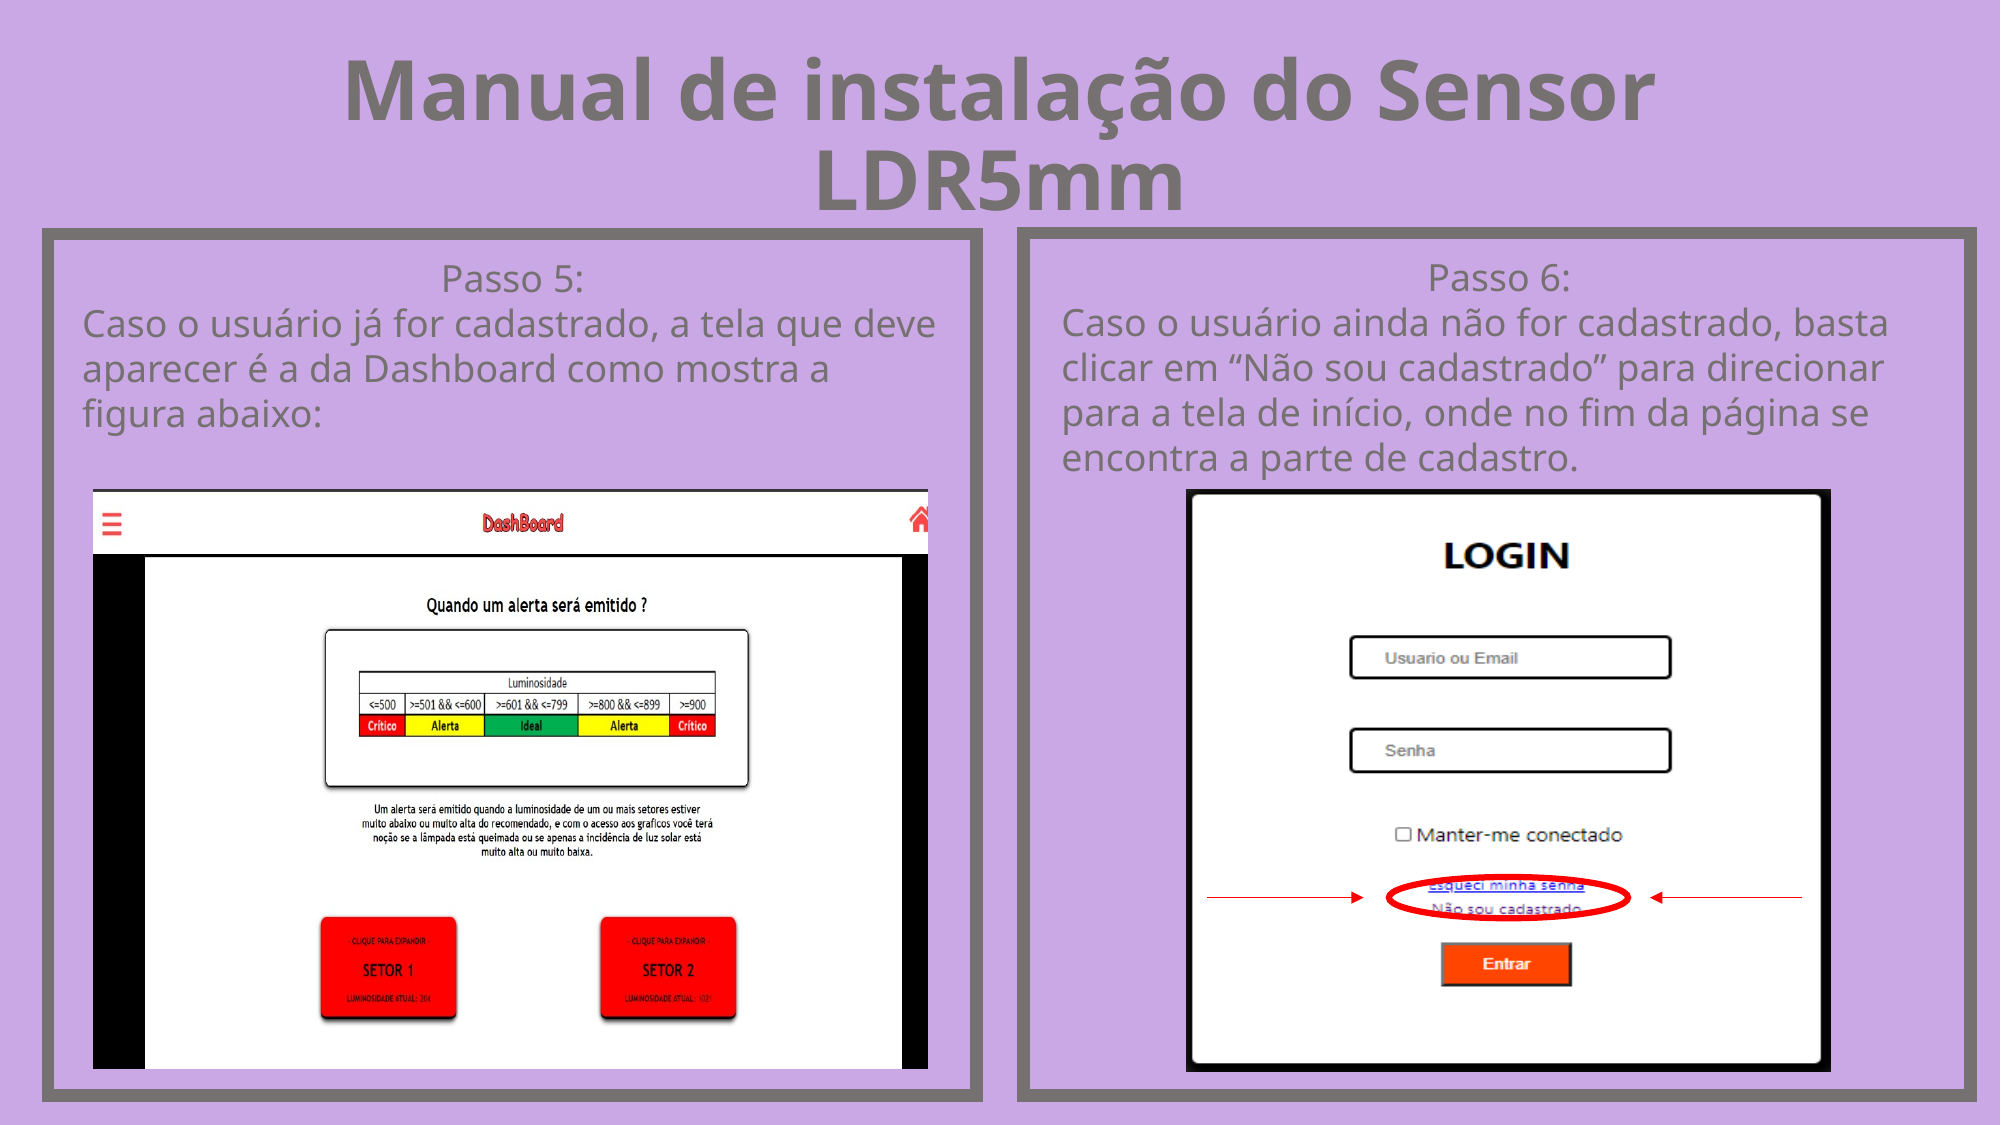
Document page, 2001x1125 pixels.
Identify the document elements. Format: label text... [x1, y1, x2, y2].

text_box Passo 6: Caso o usuário ainda não for cadastrado, basta clicar em “Não sou cadastrado” para direcionar para a tela de início, onde no fim da página se encontra a parte de cadastro. [1046, 246, 1953, 487]
picture [1186, 489, 1831, 1072]
text_box Passo 5: Caso o usuário já for cadastrado, a tela que deve aparecer é a da Dashboard como mostra a figura abaixo: [67, 247, 959, 443]
text_box [1022, 232, 1972, 1096]
title Manual de instalação do Sensor LDR5mm [137, 29, 1863, 247]
text_box [47, 233, 978, 1096]
picture [93, 489, 928, 1069]
